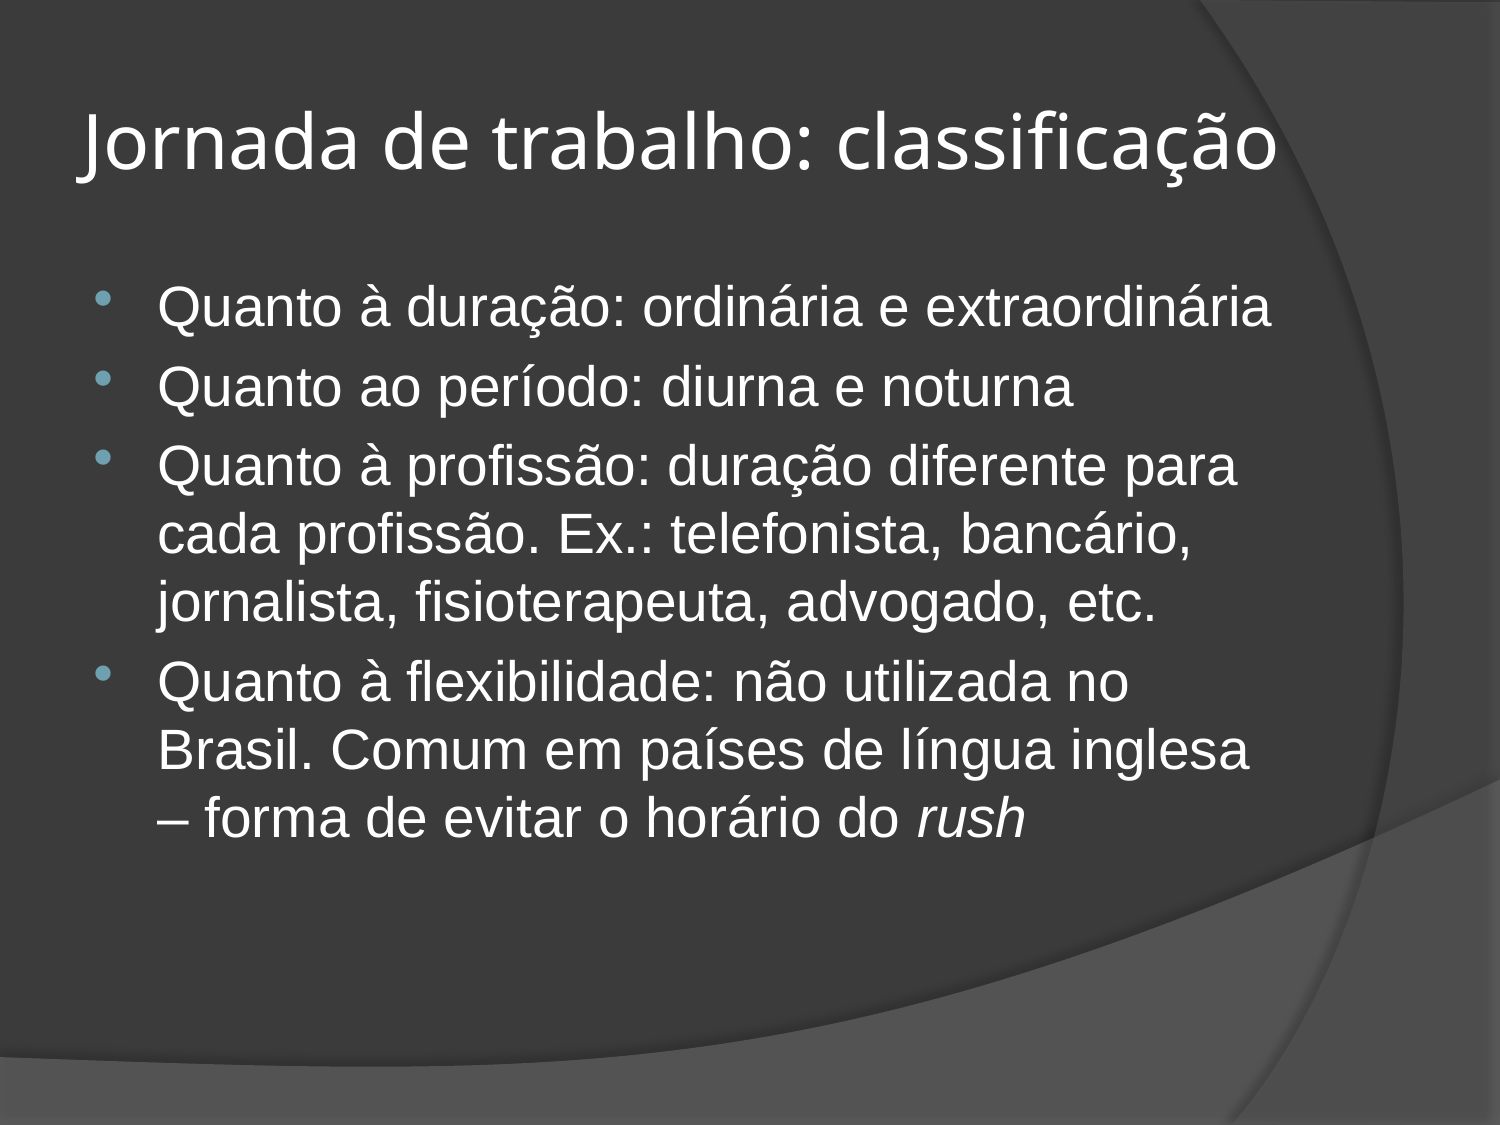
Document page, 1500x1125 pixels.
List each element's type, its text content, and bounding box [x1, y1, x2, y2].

title Jornada de trabalho: classificação [75, 45, 1300, 233]
list Quanto à duração: ordinária e extraordinária Quanto ao período: diurna e noturna Quanto à profissão: duração diferente para cada profissão. Ex.: telefonista, bancário, jornalista, fisioterapeuta, advogado, etc. Quanto à flexibilidade: não utilizada no Brasil. Comum em países de língua inglesa – forma de evitar o horário do rush [75, 262, 1300, 1005]
